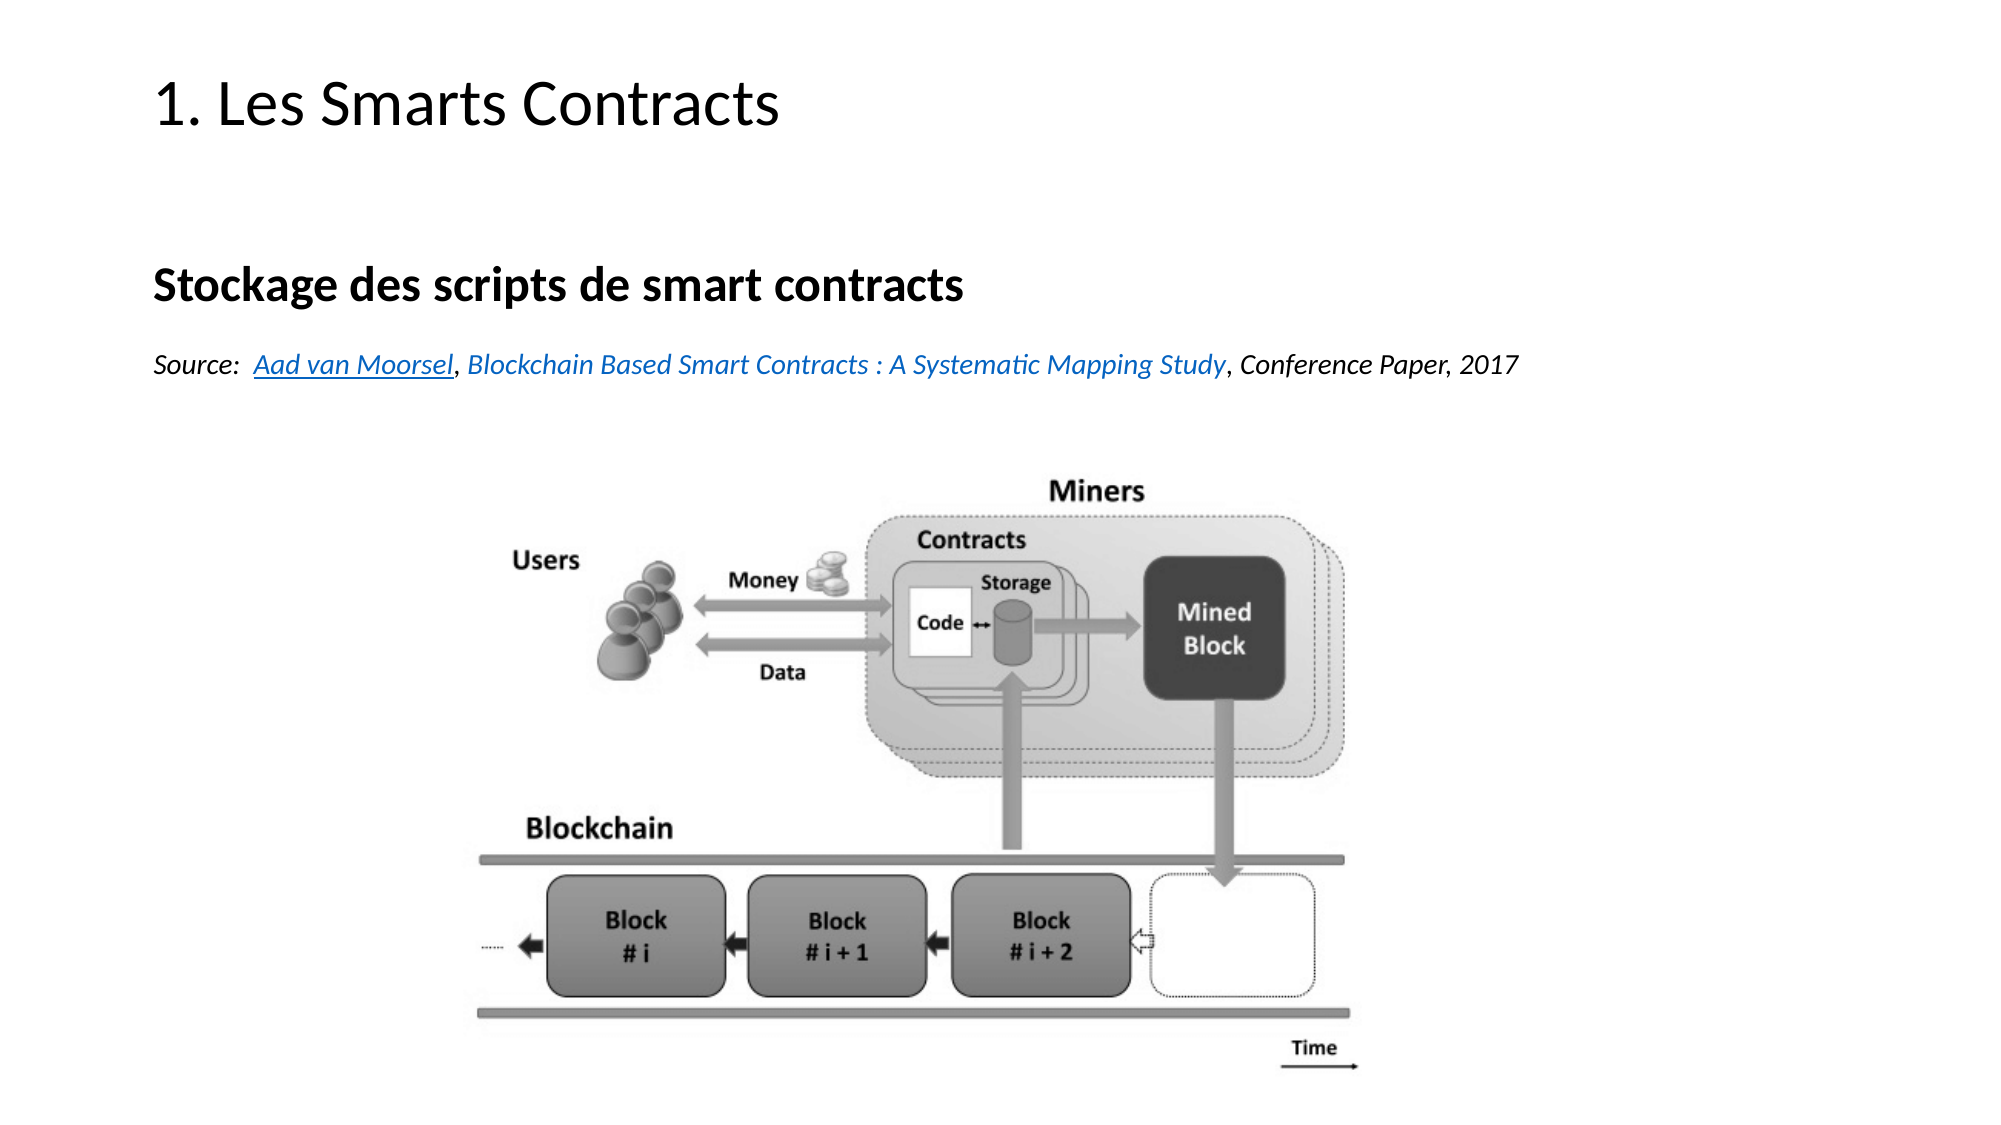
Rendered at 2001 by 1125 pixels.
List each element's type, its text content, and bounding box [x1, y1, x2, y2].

text_box 1. Les Smarts Contracts [137, 59, 1863, 155]
picture [439, 423, 1388, 1090]
text_box Stockage des scripts de smart contracts Source: Aad van Moorsel, Blockchain Based Smart Contracts : A Systematic Mapping Study, Conference Paper, 2017 [138, 234, 1866, 388]
